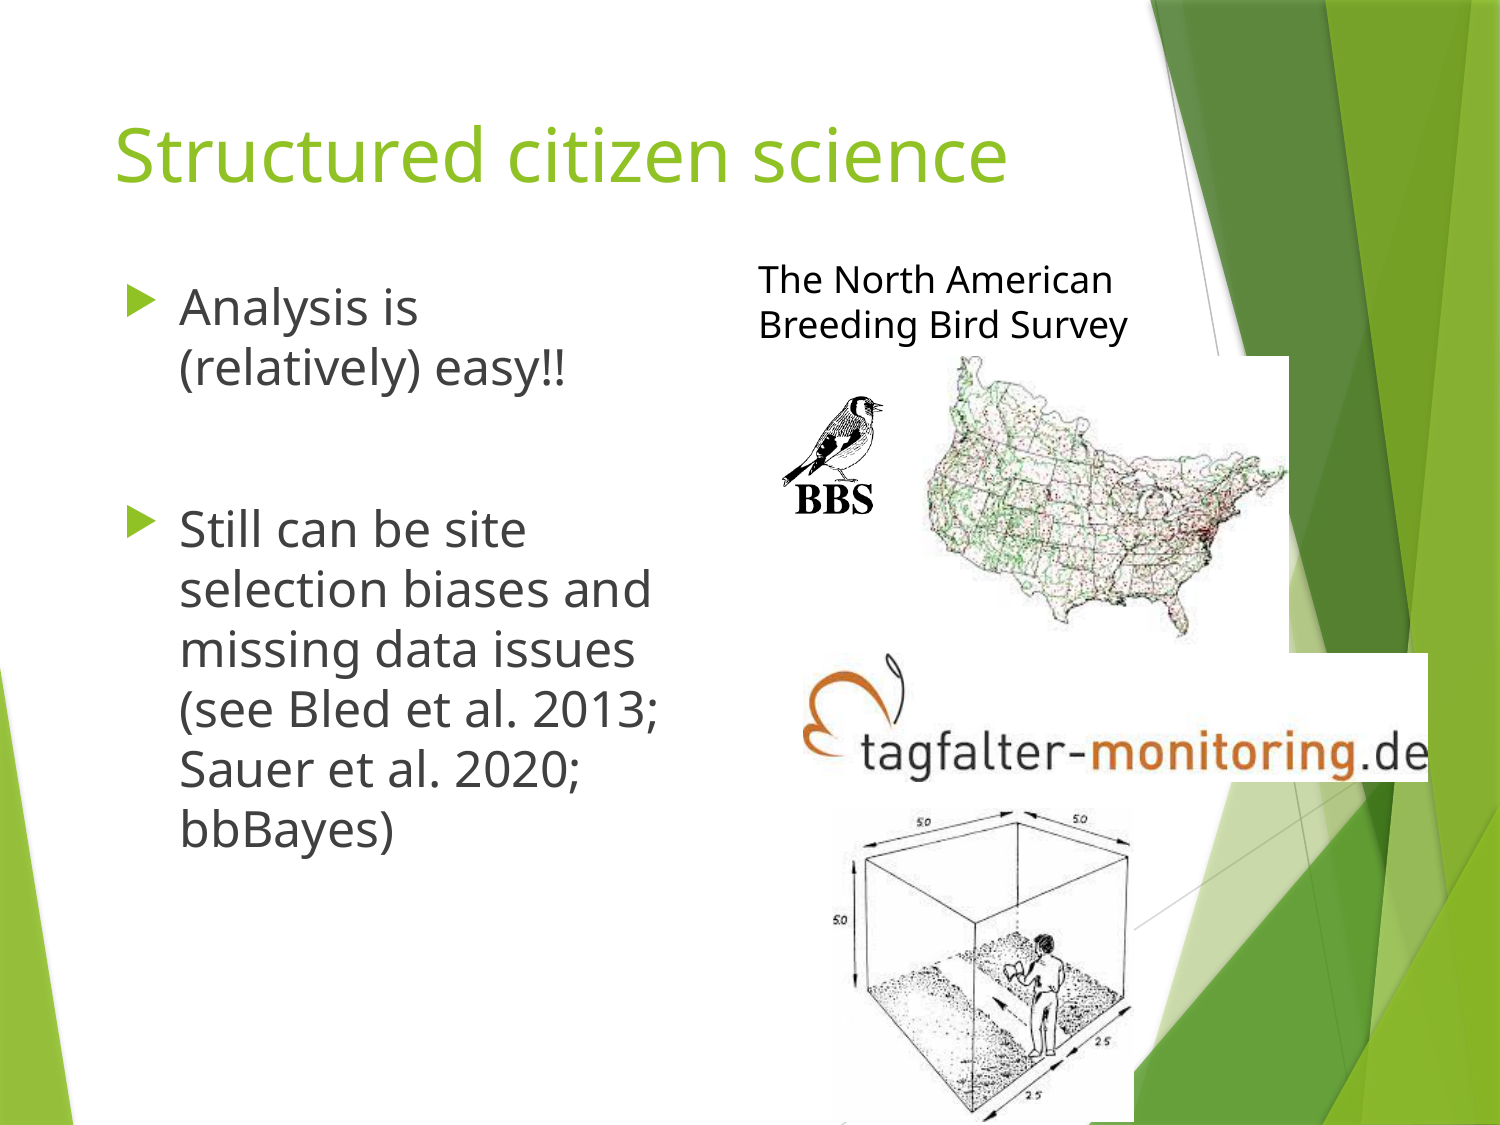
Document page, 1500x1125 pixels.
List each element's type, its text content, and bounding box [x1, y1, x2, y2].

picture [761, 355, 1429, 783]
text_box The North American Breeding Bird Survey [743, 248, 1285, 354]
title Structured citizen science [99, 99, 1142, 317]
picture [832, 808, 1135, 1123]
list Analysis is (relatively) easy!! Still can be site selection biases and missing data issues (see Bled et al. 2013; Sauer et al. 2020; bbBayes) [108, 268, 689, 982]
